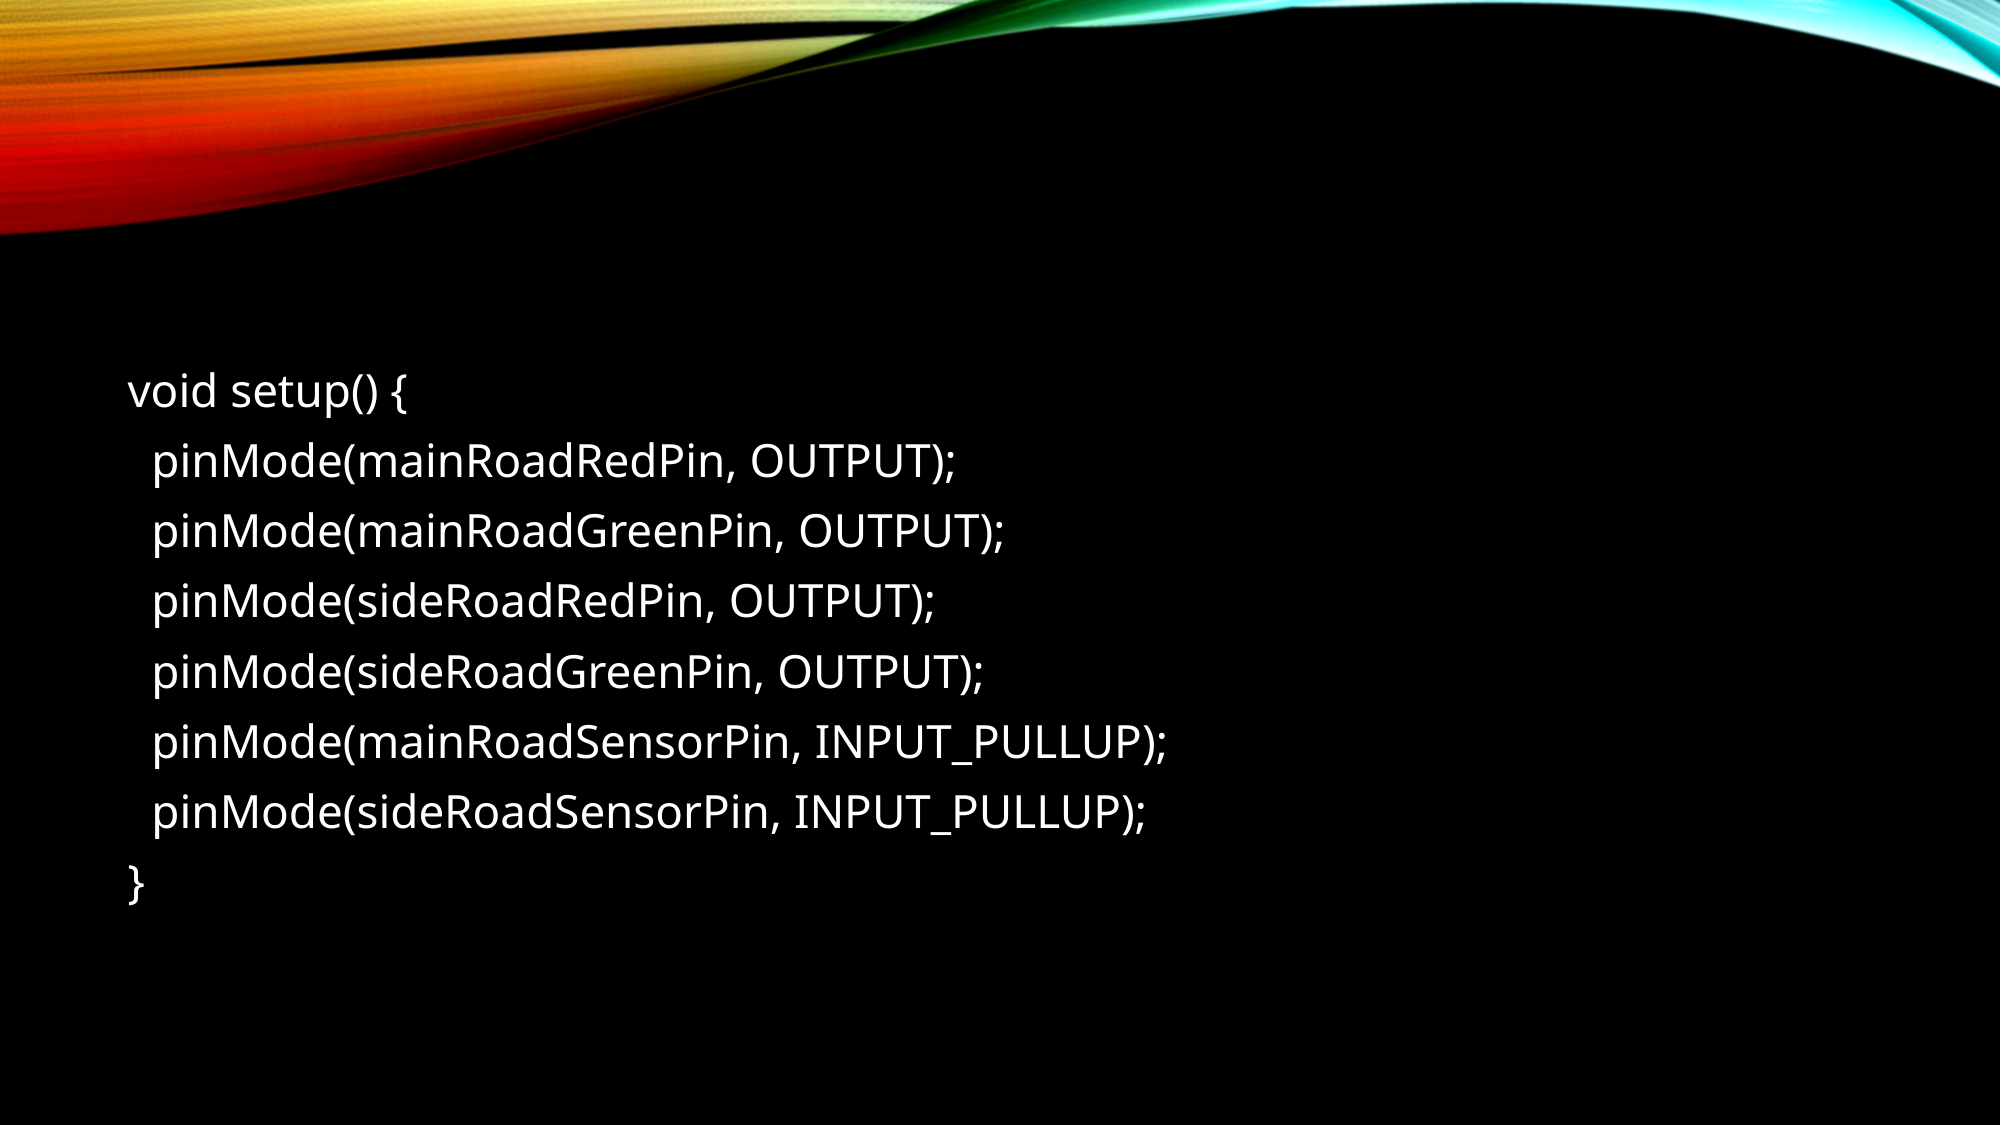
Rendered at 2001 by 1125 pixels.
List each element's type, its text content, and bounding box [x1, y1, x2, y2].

list void setup() { pinMode(mainRoadRedPin, OUTPUT); pinMode(mainRoadGreenPin, OUTPUT); pinMode(sideRoadRedPin, OUTPUT); pinMode(sideRoadGreenPin, OUTPUT); pinMode(mainRoadSensorPin, INPUT_PULLUP); pinMode(sideRoadSensorPin, INPUT_PULLUP); } [112, 360, 1888, 1021]
picture [0, 0, 2000, 237]
